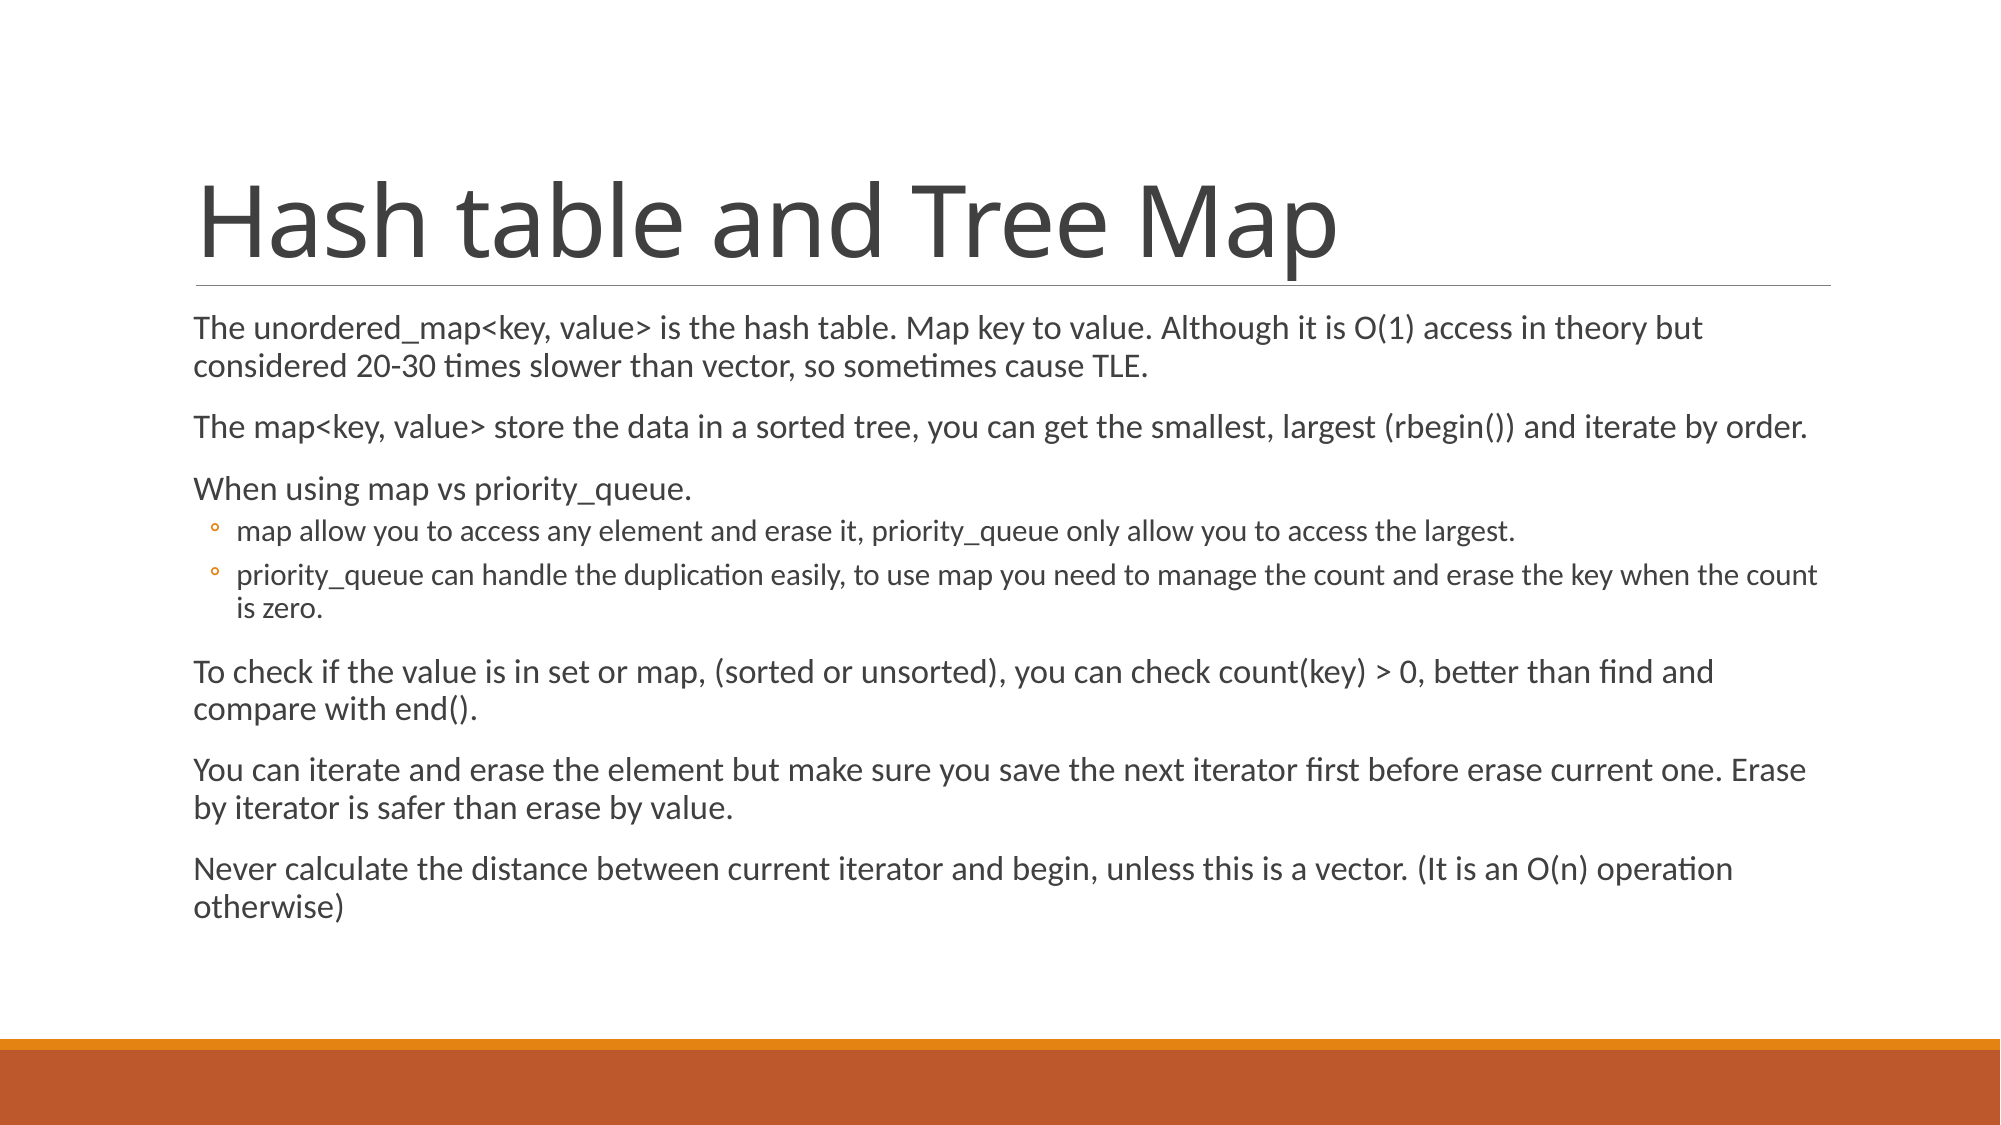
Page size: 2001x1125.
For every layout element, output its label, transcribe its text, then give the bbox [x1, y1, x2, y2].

title Hash table and Tree Map [180, 47, 1830, 285]
list The unordered_map<key, value> is the hash table. Map key to value. Although it is O(1) access in theory but considered 20-30 times slower than vector, so sometimes cause TLE. The map<key, value> store the data in a sorted tree, you can get the smallest, largest (rbegin()) and iterate by order. When using map vs priority_queue. map allow you to access any element and erase it, priority_queue only allow you to access the largest. priority_queue can handle the duplication easily, to use map you need to manage the count and erase the key when the count is zero. To check if the value is in set or map, (sorted or unsorted), you can check count(key) > 0, better than find and compare with end(). You can iterate and erase the element but make sure you save the next iterator first before erase current one. Erase by iterator is safer than erase by value. Never calculate the distance between current iterator and begin, unless this is a vector. (It is an O(n) operation otherwise) [180, 302, 1830, 963]
